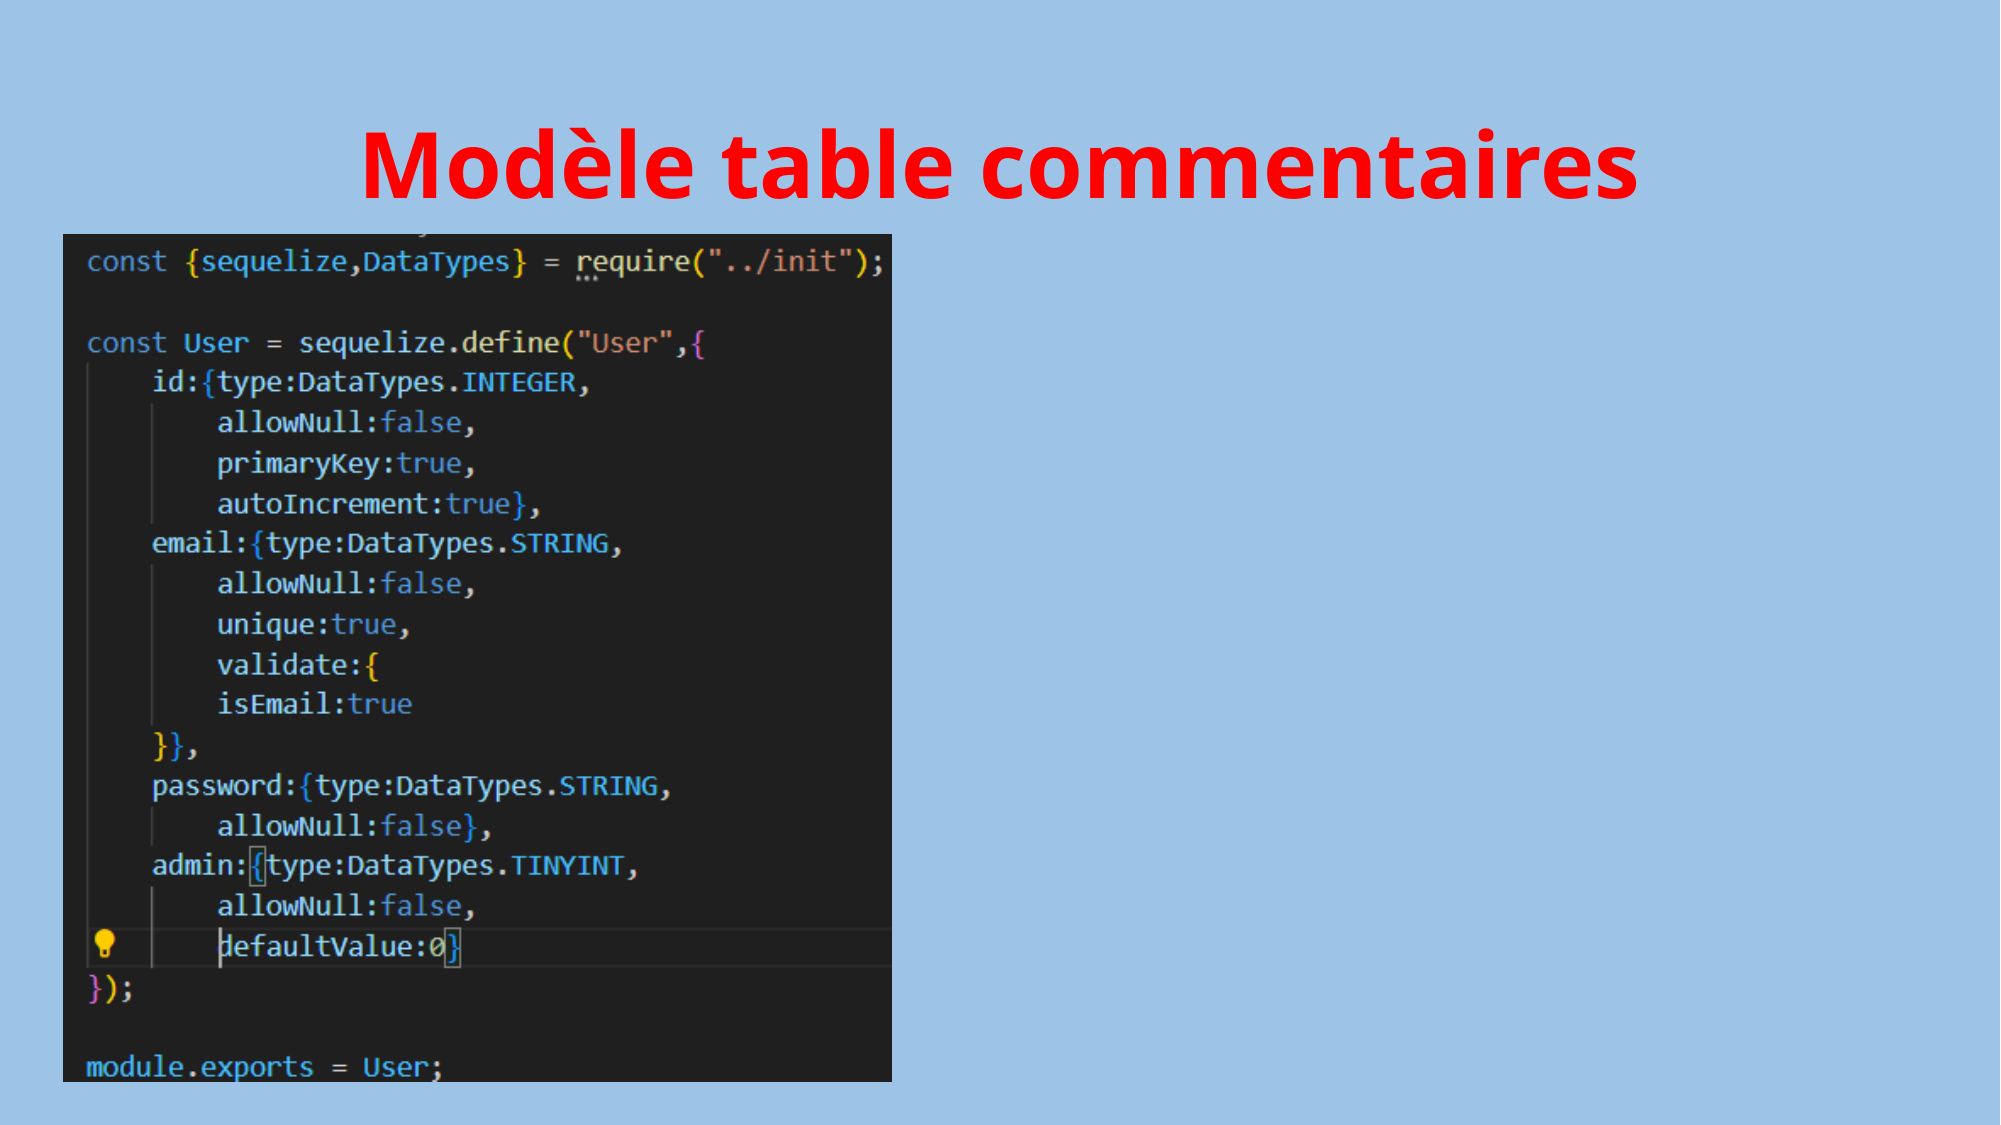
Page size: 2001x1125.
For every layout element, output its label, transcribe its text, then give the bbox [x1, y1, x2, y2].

title Modèle table commentaires [137, 59, 1863, 278]
picture [63, 234, 892, 1082]
